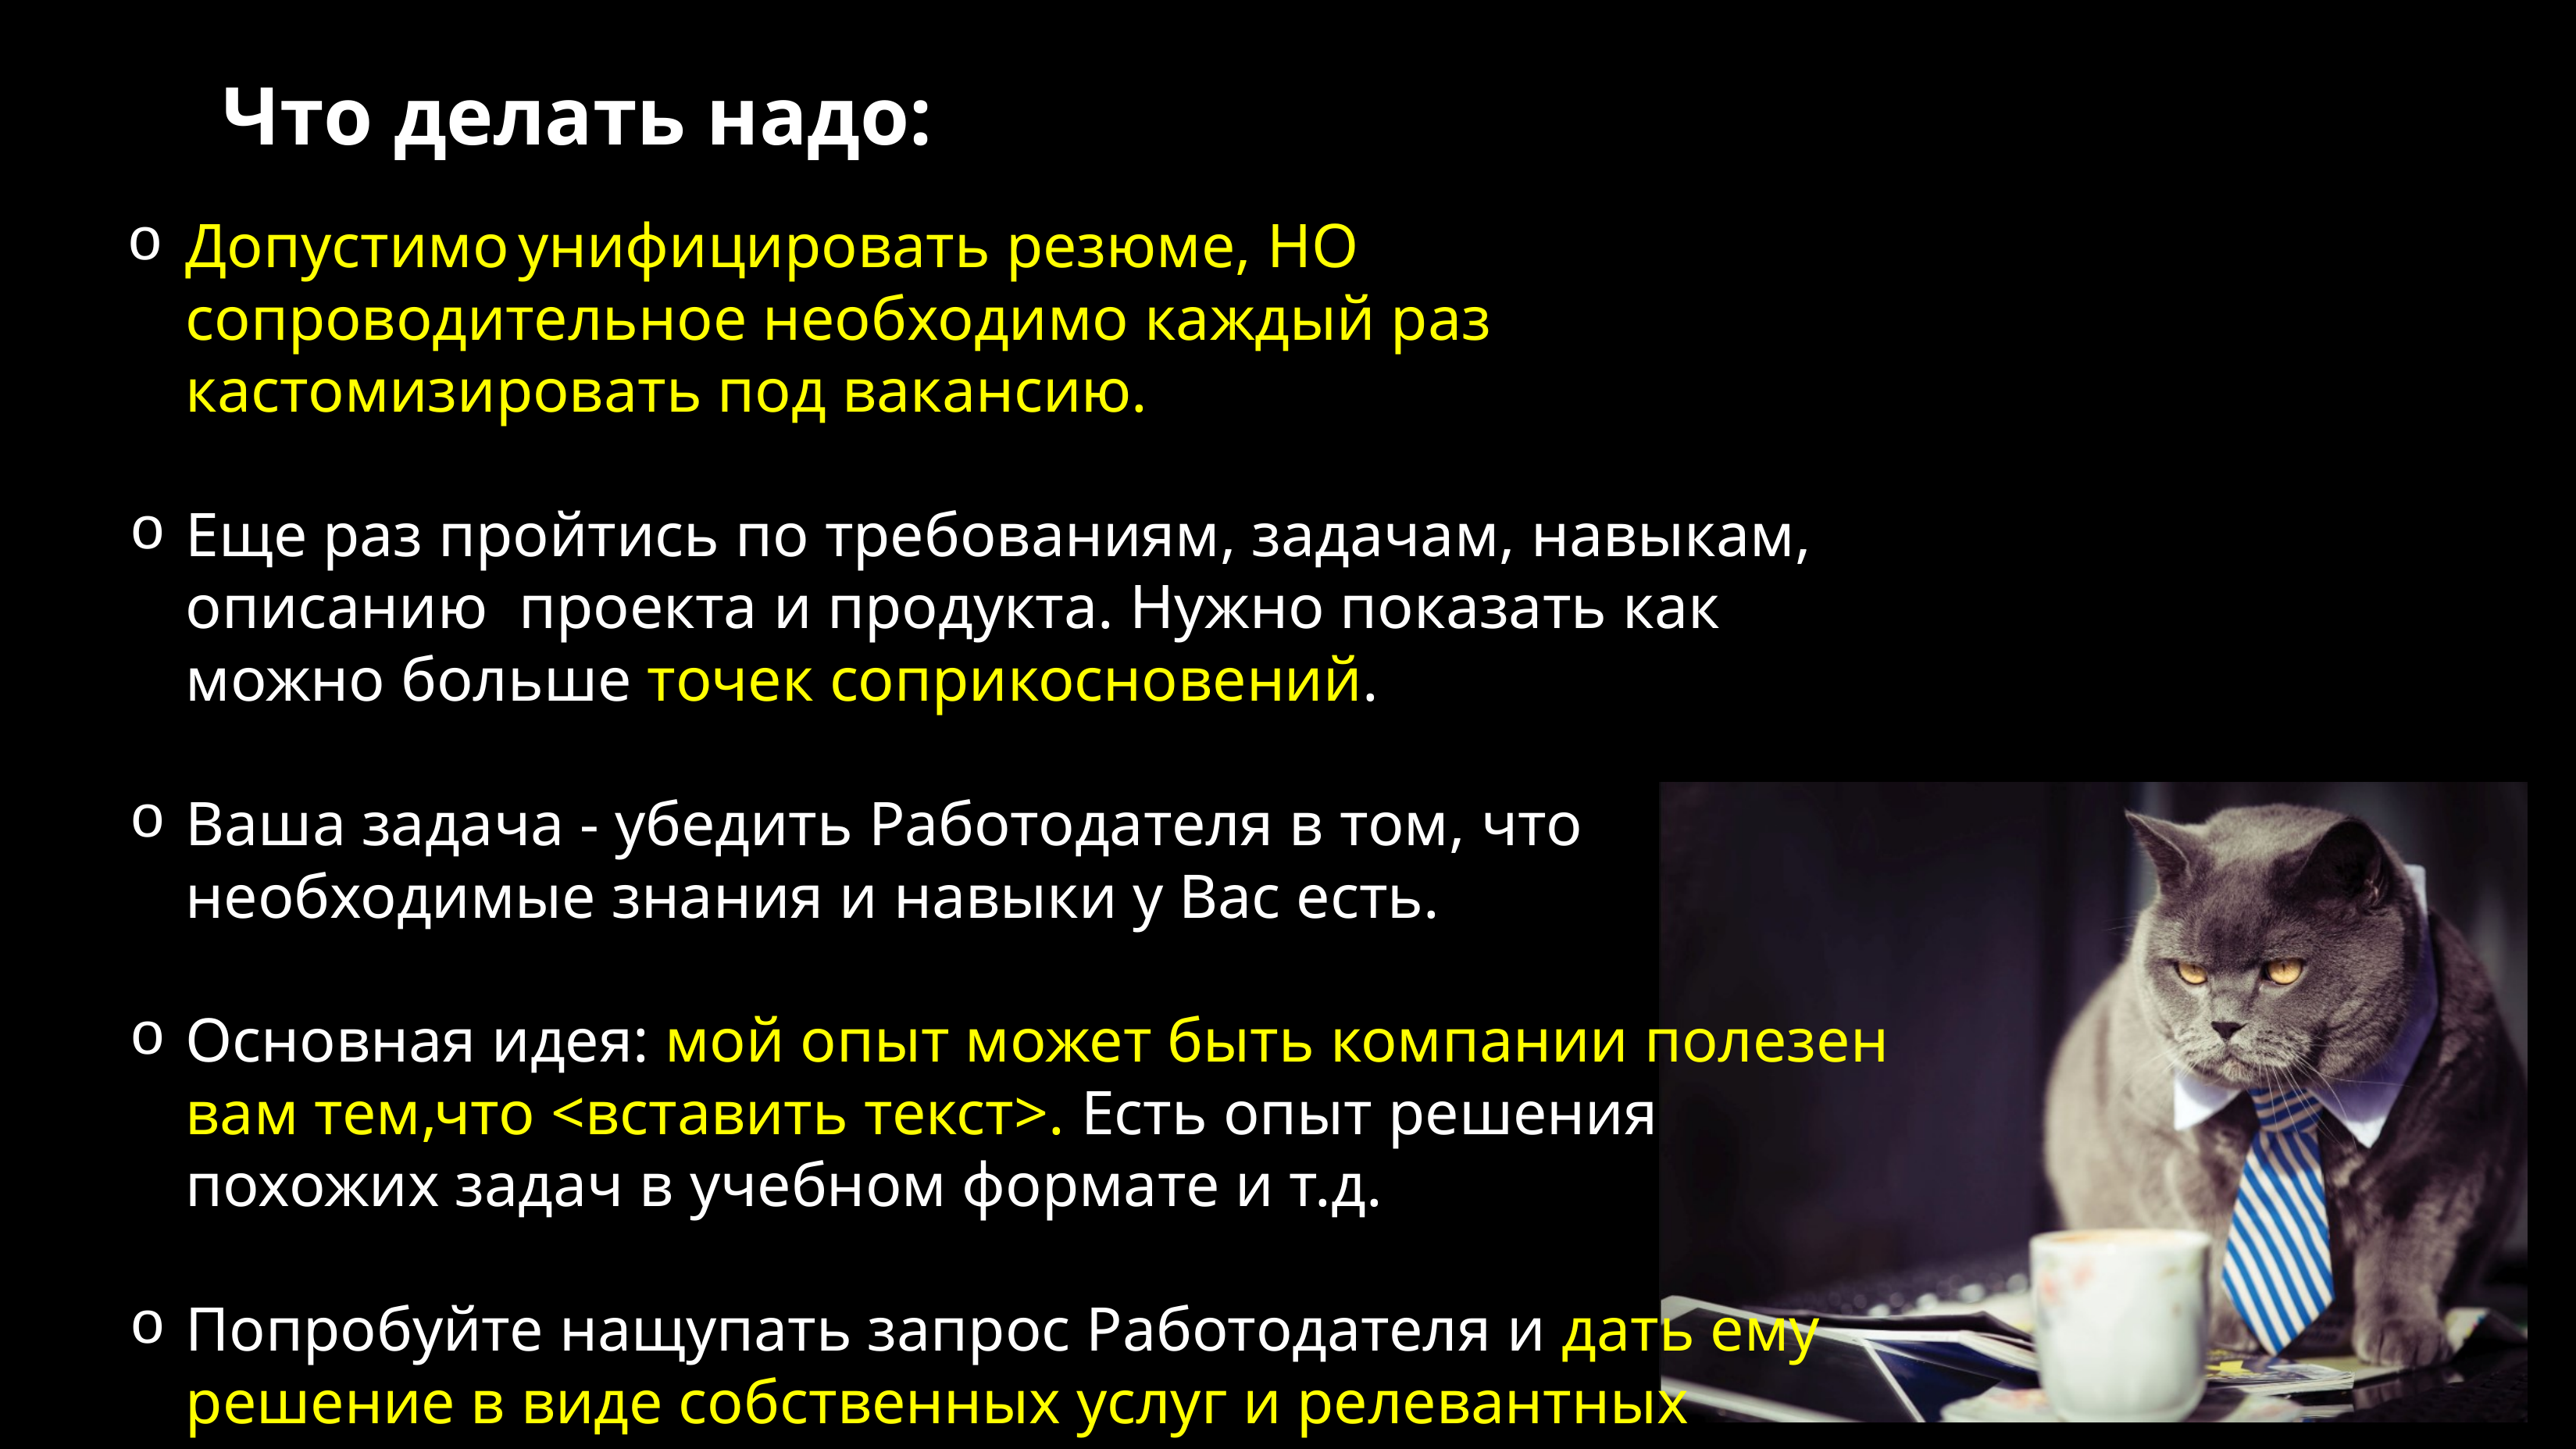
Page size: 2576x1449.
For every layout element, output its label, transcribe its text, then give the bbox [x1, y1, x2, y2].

picture [1659, 782, 2528, 1422]
list Допустимо унифицировать резюме, НО сопроводительное необходимо каждый раз кастомизировать под вакансию. Еще раз пройтись по требованиям, задачам, навыкам, описанию проекта и продукта. Нужно показать как можно больше точек соприкосновений. Ваша задача - убедить Работодателя в том, что необходимые знания и навыки у Вас есть. Основная идея: мой опыт может быть компании полезен вам тем,что <вставить текст>. Есть опыт решения похожих задач в учебном формате и т.д. Попробуйте нащупать запрос Работодателя и дать ему решение в виде собственных услуг и релевантных достижений. [98, 207, 1907, 1333]
title Что делать надо: [222, 65, 2354, 356]
